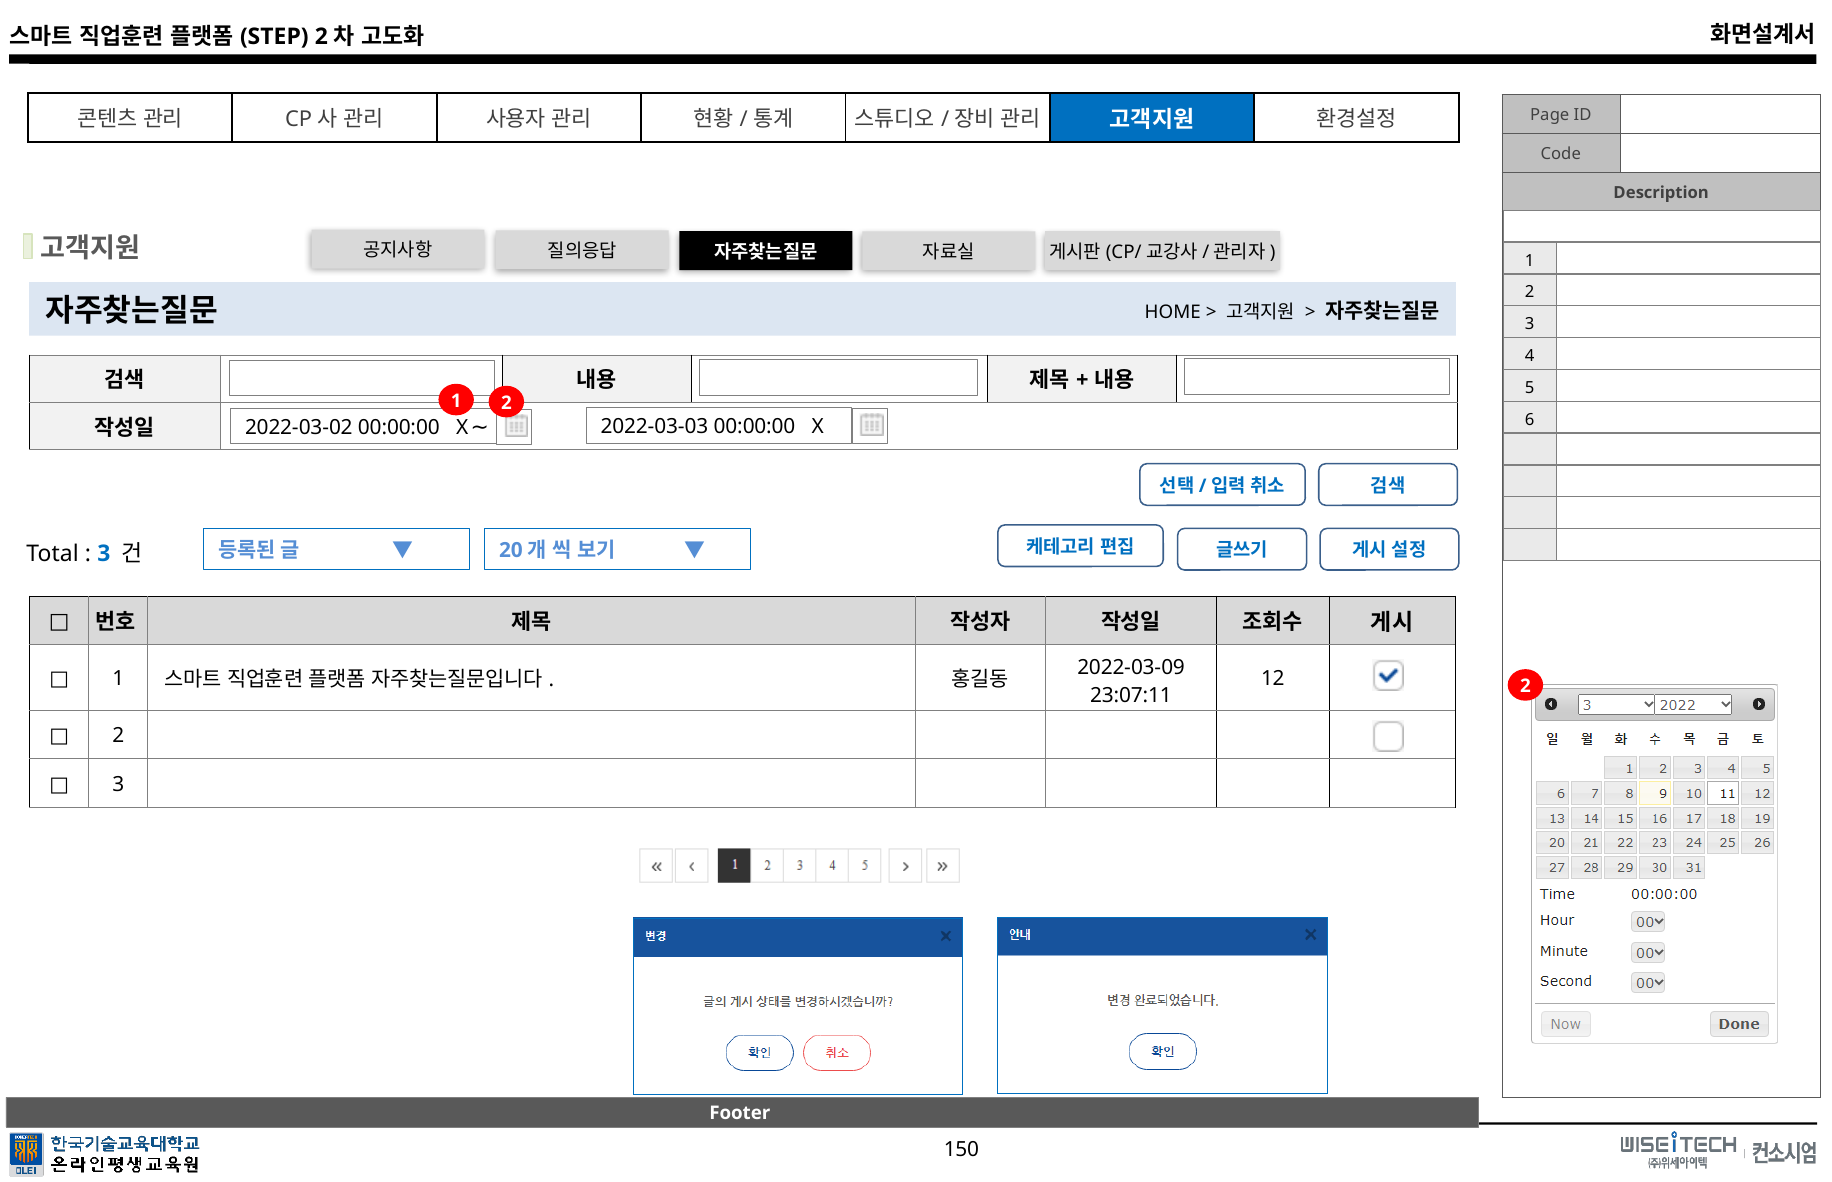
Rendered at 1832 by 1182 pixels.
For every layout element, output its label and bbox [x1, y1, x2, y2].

text_box [21, 222, 262, 272]
table_header [503, 356, 691, 402]
text_box [482, 526, 752, 571]
picture [1531, 684, 1778, 1044]
table_cell [1557, 306, 1820, 337]
table_header [1330, 597, 1455, 644]
table_cell [1504, 466, 1556, 496]
picture [633, 917, 963, 1096]
text_box [1318, 526, 1461, 573]
table_cell [1504, 402, 1556, 432]
table_cell [1557, 275, 1820, 305]
text_box [495, 230, 669, 270]
text_box [1045, 231, 1281, 271]
table_header [473, 398, 490, 402]
text_box [679, 231, 853, 271]
text_box [995, 522, 1166, 569]
table_cell [1330, 645, 1455, 710]
table_cell [89, 645, 147, 710]
table_cell [1217, 759, 1329, 807]
text_box [1175, 526, 1309, 573]
table_header [1504, 211, 1820, 241]
picture [859, 413, 884, 436]
table_cell [1557, 529, 1820, 560]
table_cell [148, 759, 915, 807]
text_box [201, 526, 471, 571]
table_cell [916, 645, 1045, 710]
table_header [1046, 597, 1216, 644]
picture [1612, 1125, 1821, 1178]
text_box [29, 282, 1456, 336]
table_cell [30, 759, 88, 807]
table_cell [1504, 275, 1556, 305]
table_header [221, 356, 502, 402]
text_box [1509, 670, 1542, 700]
text_box [698, 357, 979, 397]
table_header [988, 356, 1176, 402]
table_cell [1557, 338, 1820, 369]
table_cell [89, 711, 147, 758]
text_box [584, 406, 889, 446]
text_box [1182, 357, 1452, 396]
table_cell [1217, 711, 1329, 758]
picture [0, 1126, 214, 1180]
table_cell [1557, 434, 1820, 464]
table_cell [1046, 645, 1216, 710]
text_box [26, 538, 144, 566]
text_box [862, 231, 1036, 271]
text_box [311, 229, 485, 269]
table_cell [1217, 645, 1329, 710]
text_box [1316, 461, 1460, 508]
table_cell [1504, 497, 1556, 528]
table_header [89, 597, 147, 644]
table_cell [89, 759, 147, 807]
table_cell [1557, 243, 1820, 273]
table_cell [1046, 759, 1216, 807]
picture [503, 414, 528, 437]
table_header [692, 356, 987, 402]
picture [631, 842, 963, 887]
table_header [30, 356, 220, 402]
table_cell [1557, 402, 1820, 432]
table_header [30, 597, 88, 644]
table_header [1177, 356, 1457, 402]
table_cell [30, 645, 88, 710]
table_cell [1557, 466, 1820, 496]
table_cell [1504, 306, 1556, 337]
table_cell [1557, 370, 1820, 401]
table_cell [1330, 759, 1455, 807]
table_cell [1504, 434, 1556, 464]
table_header [148, 597, 915, 644]
table_header [1217, 597, 1329, 644]
table_cell [916, 759, 1045, 807]
table_cell [30, 711, 88, 758]
table_cell [916, 711, 1045, 758]
table_cell [148, 645, 915, 710]
picture [1372, 720, 1404, 753]
picture [996, 917, 1328, 1094]
text_box [1137, 461, 1308, 508]
table_cell [148, 711, 915, 758]
text_box [227, 358, 534, 446]
table_cell [1504, 338, 1556, 369]
table_cell [30, 403, 220, 449]
picture [1372, 659, 1404, 692]
table_cell [1504, 529, 1556, 560]
table_cell [221, 403, 1457, 449]
text_box [4, 1095, 1481, 1129]
table_cell [1046, 711, 1216, 758]
table_header [916, 597, 1045, 644]
table_cell [1504, 370, 1556, 401]
table_cell [1557, 497, 1820, 528]
table_cell [1504, 243, 1556, 273]
table_cell [1330, 711, 1455, 758]
